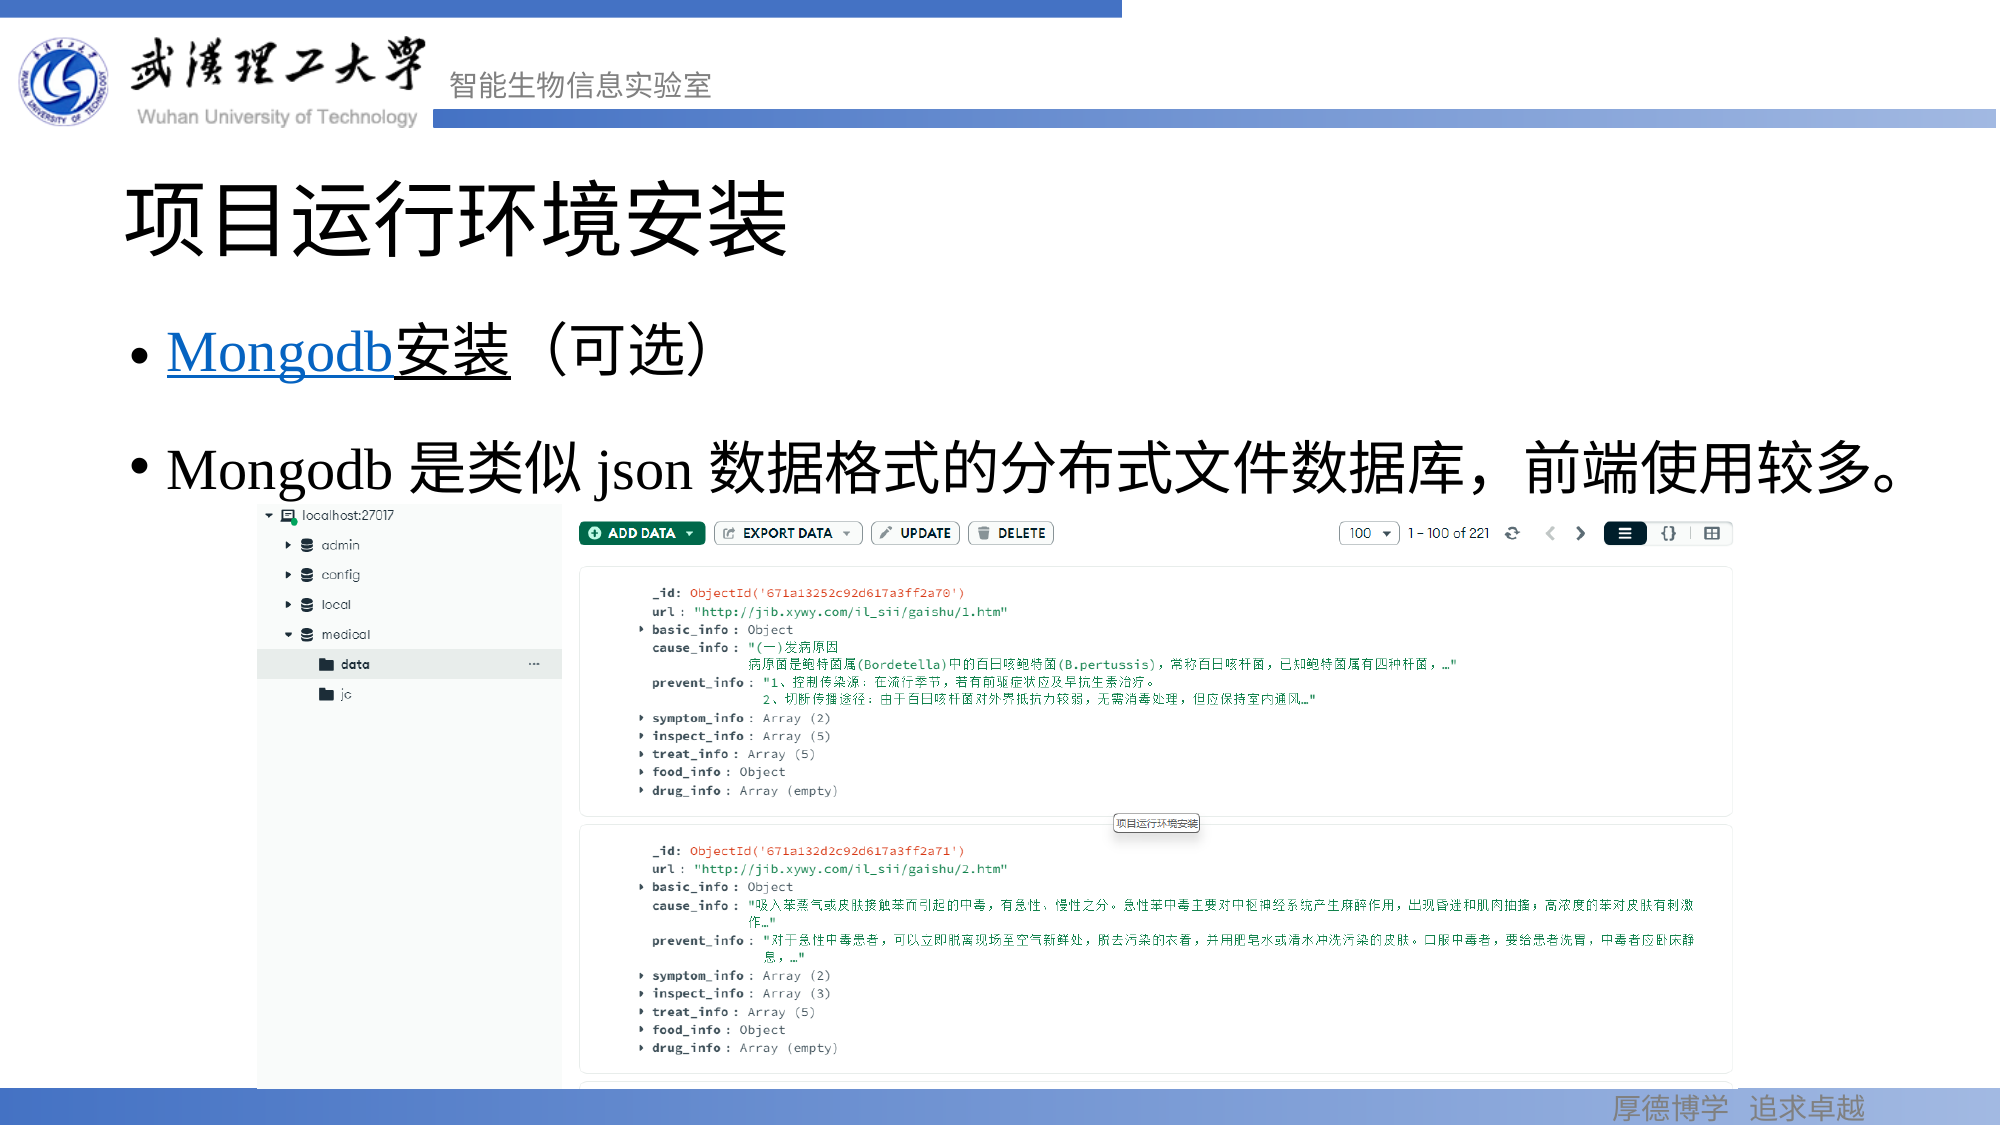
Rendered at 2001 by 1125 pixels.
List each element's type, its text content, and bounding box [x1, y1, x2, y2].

picture [257, 504, 1738, 1089]
picture [17, 36, 434, 128]
list Mongodb安装（可选） Mongodb是类似json数据格式的分布式文件数据库，前端使用较多。 [114, 305, 1908, 1020]
title 项目运行环境安装 [108, 141, 1886, 307]
text_box [1311, 1020, 1886, 1125]
